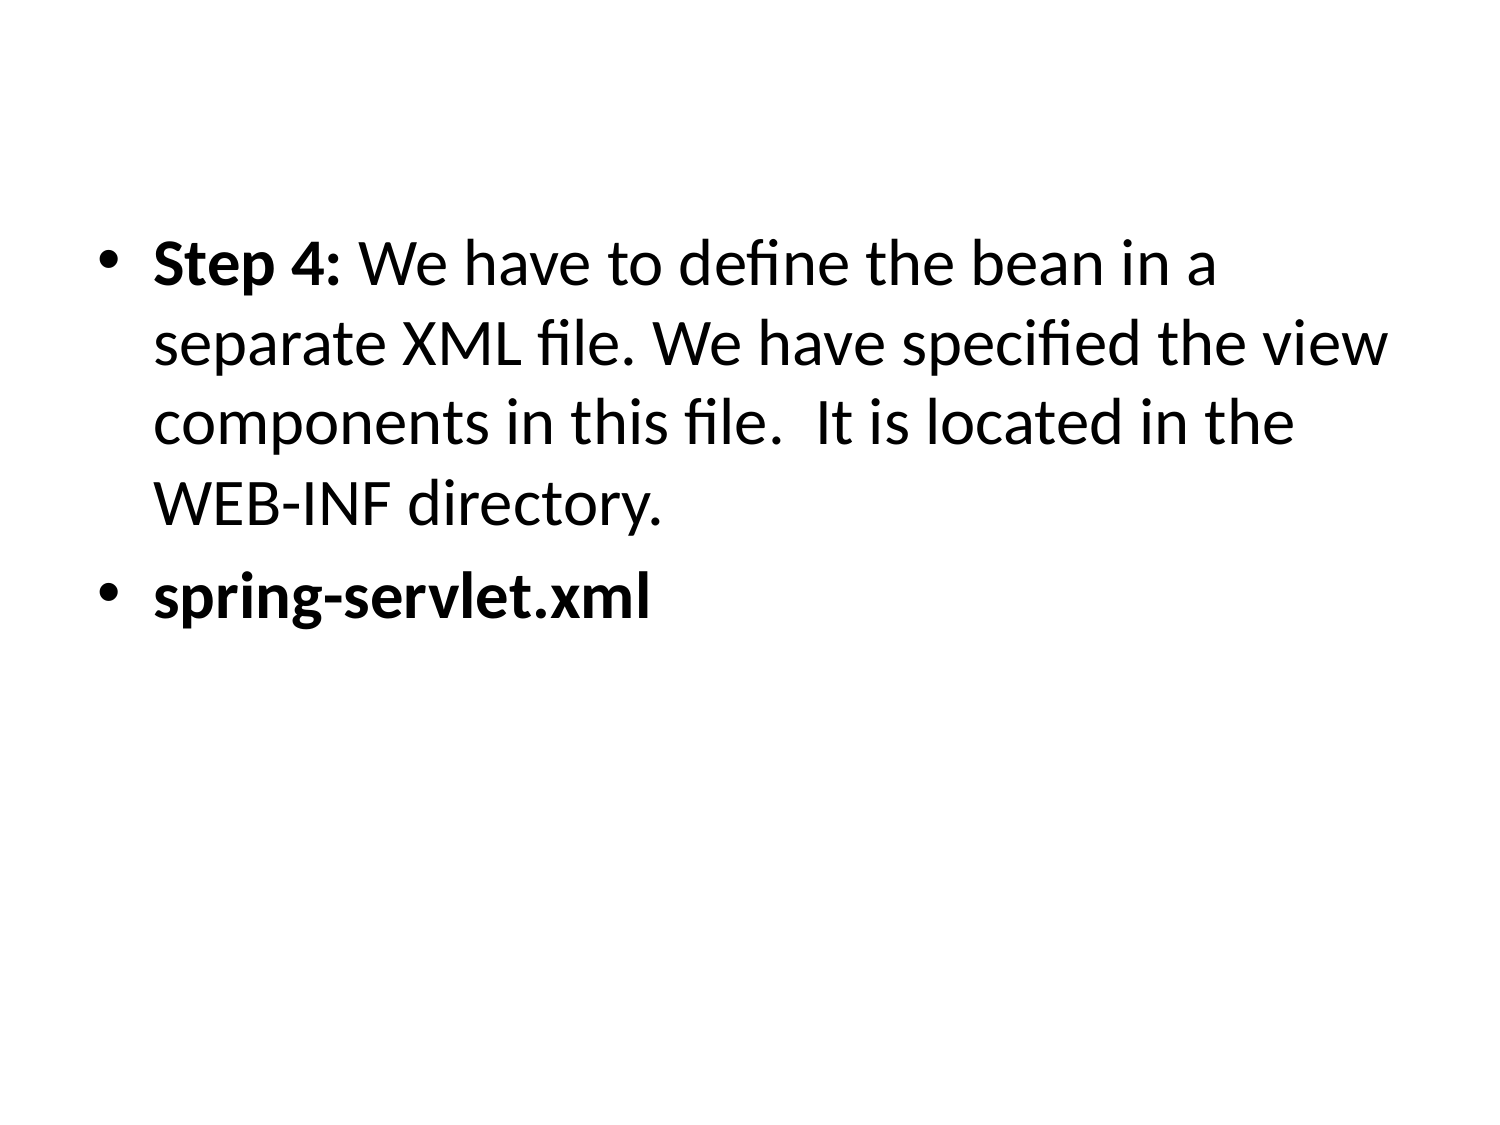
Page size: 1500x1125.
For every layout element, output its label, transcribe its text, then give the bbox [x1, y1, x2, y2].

list Step 4: We have to define the bean in a separate XML file. We have specified the view components in this file. It is located in the WEB-INF directory. spring-servlet.xml [82, 210, 1432, 954]
